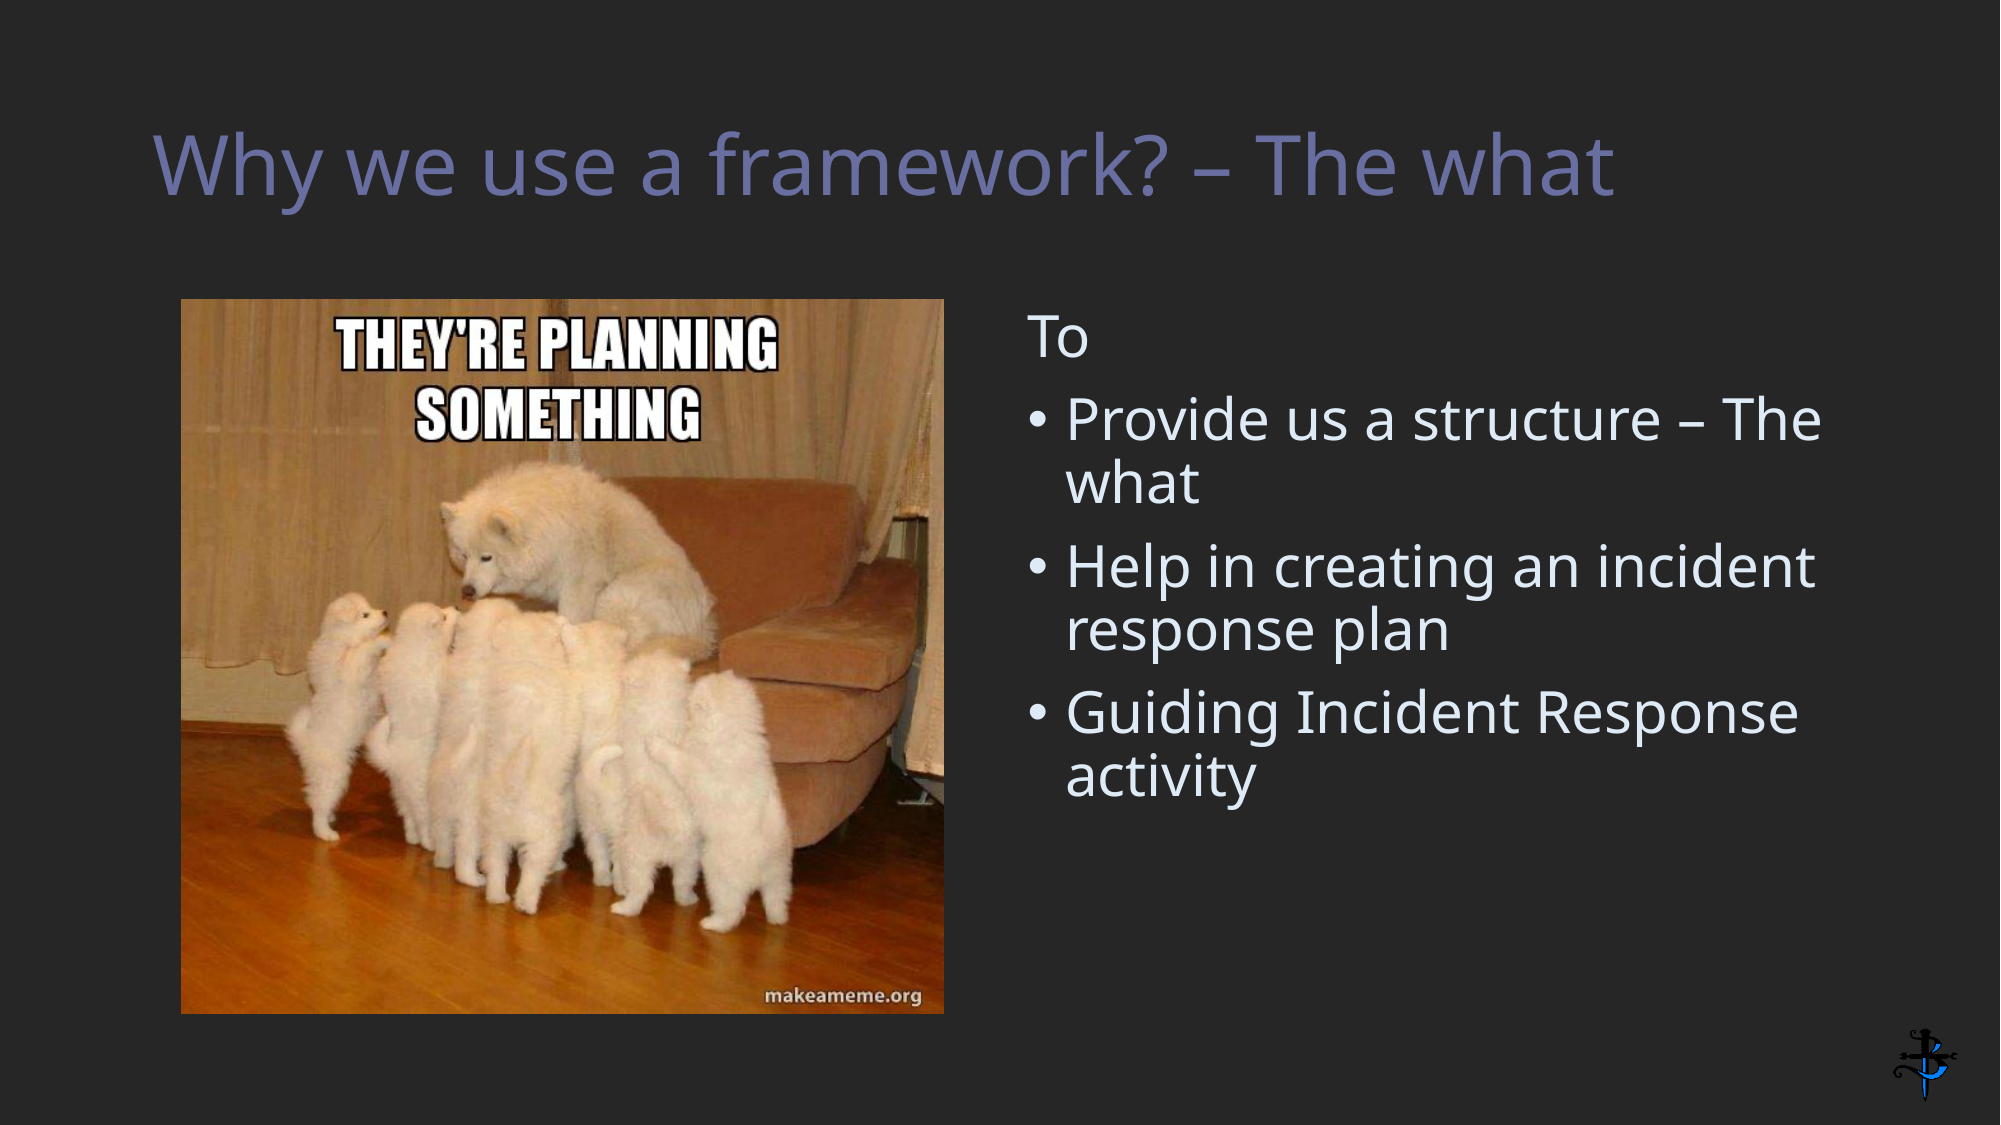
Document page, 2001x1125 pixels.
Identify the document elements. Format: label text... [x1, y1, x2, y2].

list To Provide us a structure – The what Help in creating an incident response plan Guiding Incident Response activity [1012, 299, 1863, 1014]
picture [1862, 1002, 1988, 1125]
title Why we use a framework? – The what [137, 59, 1863, 278]
picture [181, 299, 944, 1014]
